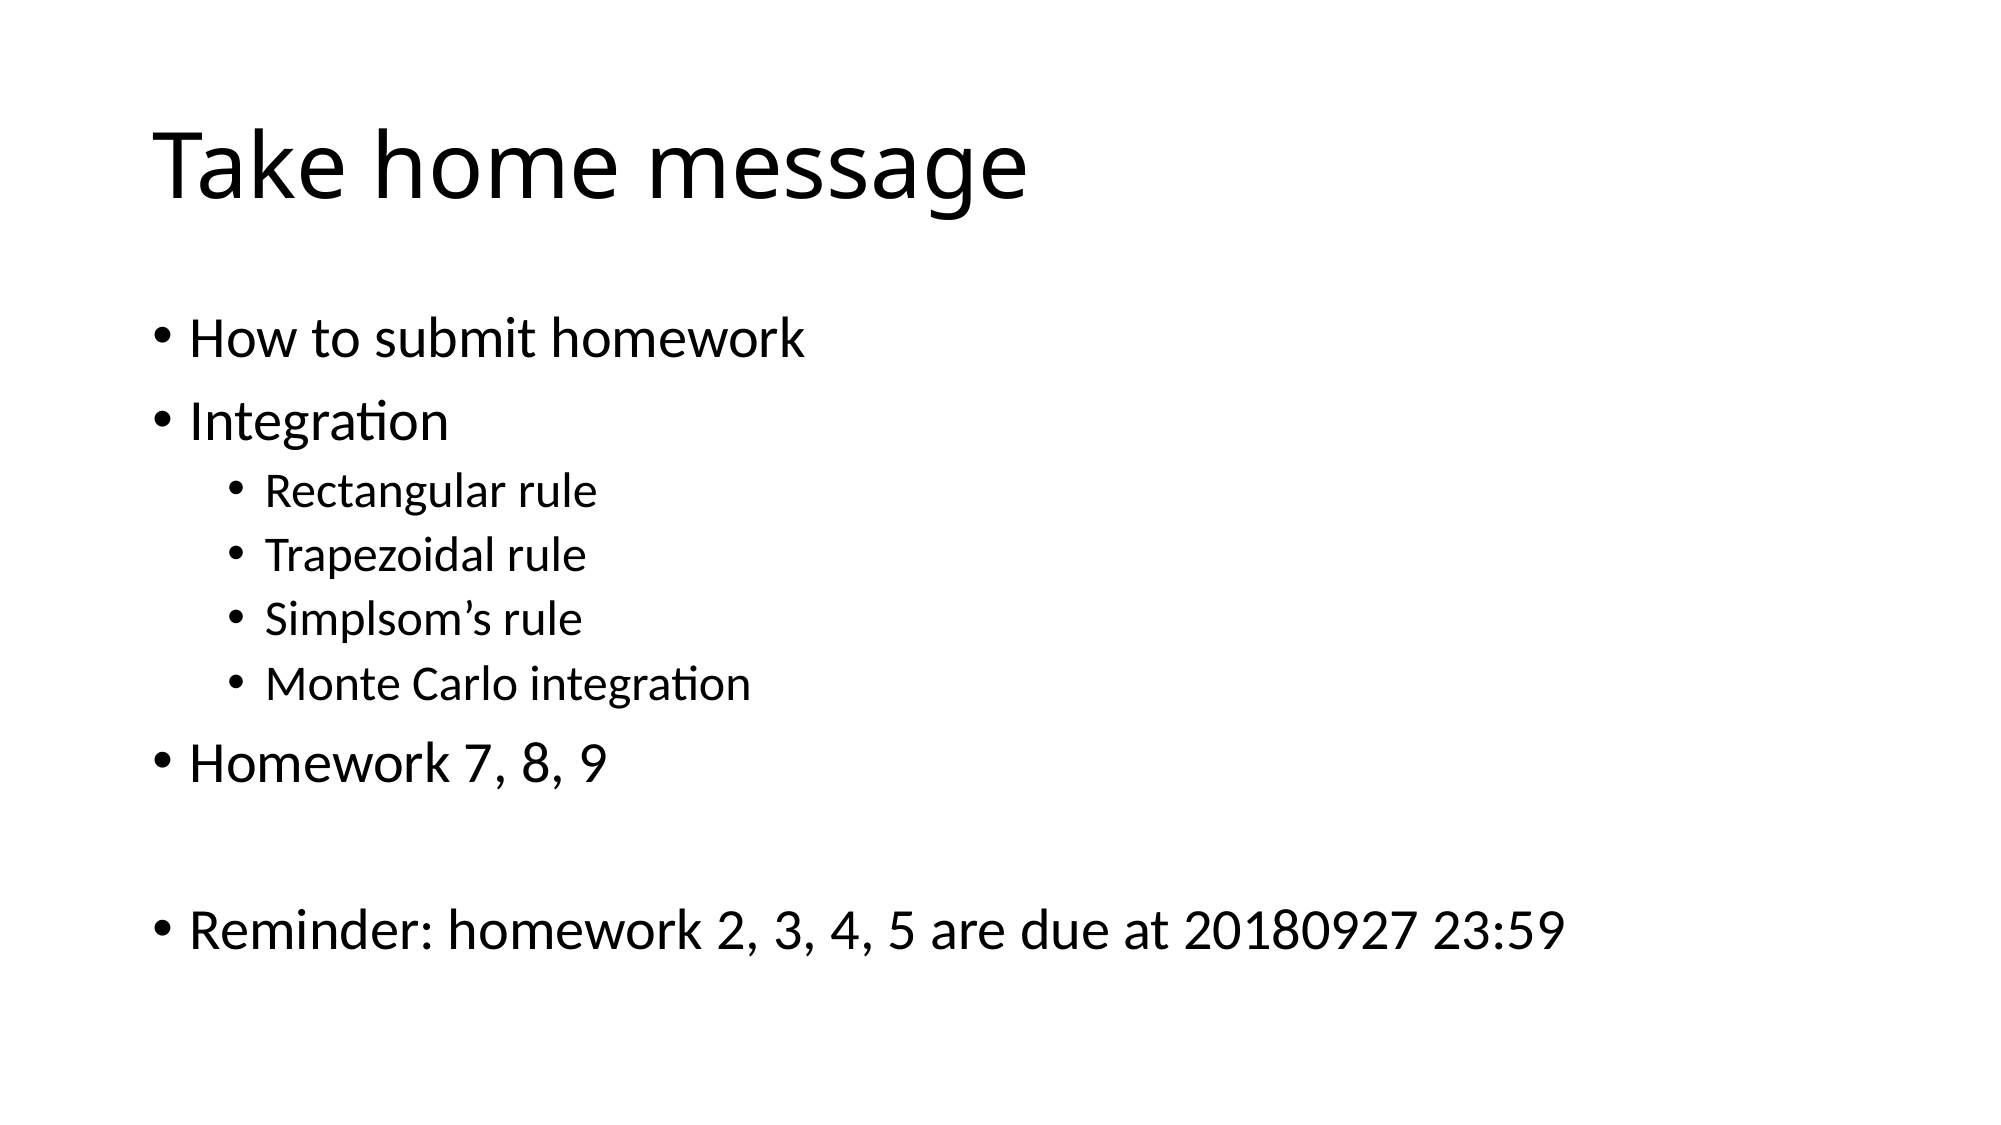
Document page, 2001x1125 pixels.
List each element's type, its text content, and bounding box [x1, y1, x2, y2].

title Take home message [137, 59, 1863, 278]
list How to submit homework Integration Rectangular rule Trapezoidal rule Simplsom’s rule Monte Carlo integration Homework 7, 8, 9 Reminder: homework 2, 3, 4, 5 are due at 20180927 23:59 [137, 299, 1863, 1014]
